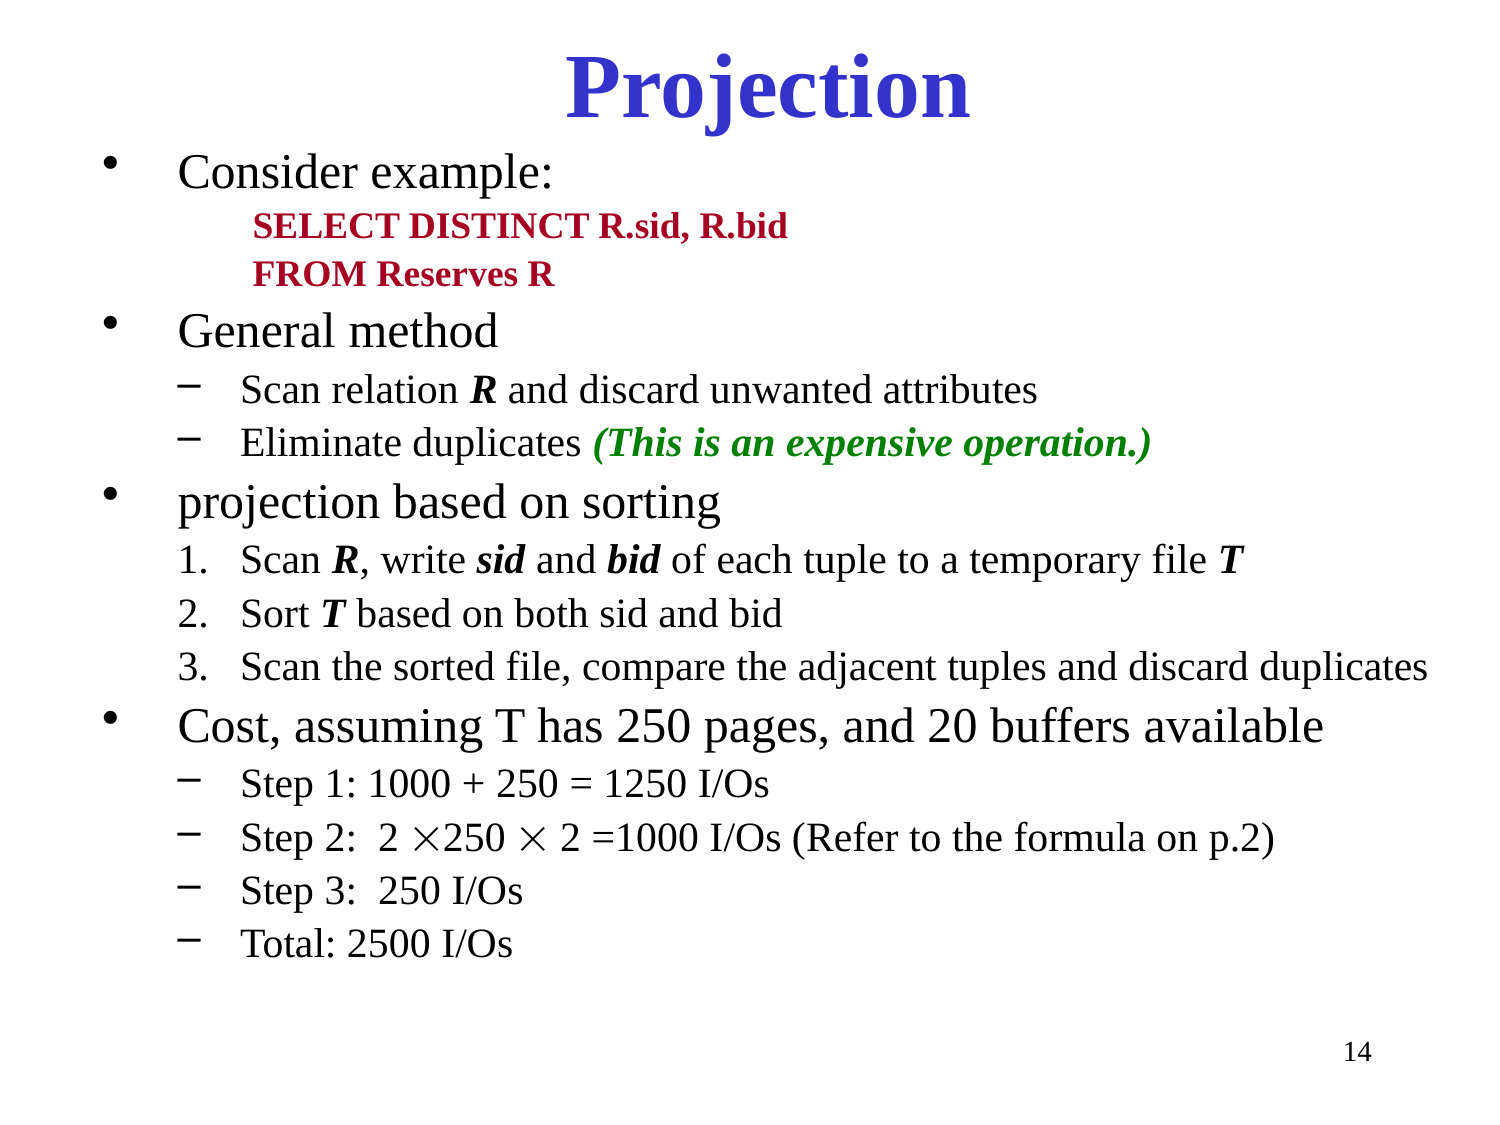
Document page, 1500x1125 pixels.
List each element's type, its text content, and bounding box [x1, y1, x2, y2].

title Projection [224, 37, 1313, 126]
list Consider example: SELECT DISTINCT R.sid, R.bid FROM Reserves R General method Scan relation R and discard unwanted attributes Eliminate duplicates (This is an expensive operation.) projection based on sorting Scan R, write sid and bid of each tuple to a temporary file T Sort T based on both sid and bid Scan the sorted file, compare the adjacent tuples and discard duplicates Cost, assuming T has 250 pages, and 20 buffers available Step 1: 1000 + 250 = 1250 I/Os Step 2: 2 250  2 =1000 I/Os (Refer to the formula on p.2) Step 3: 250 I/Os Total: 2500 I/Os [87, 137, 1500, 1050]
slide_number 14 [1074, 1050, 1388, 1101]
